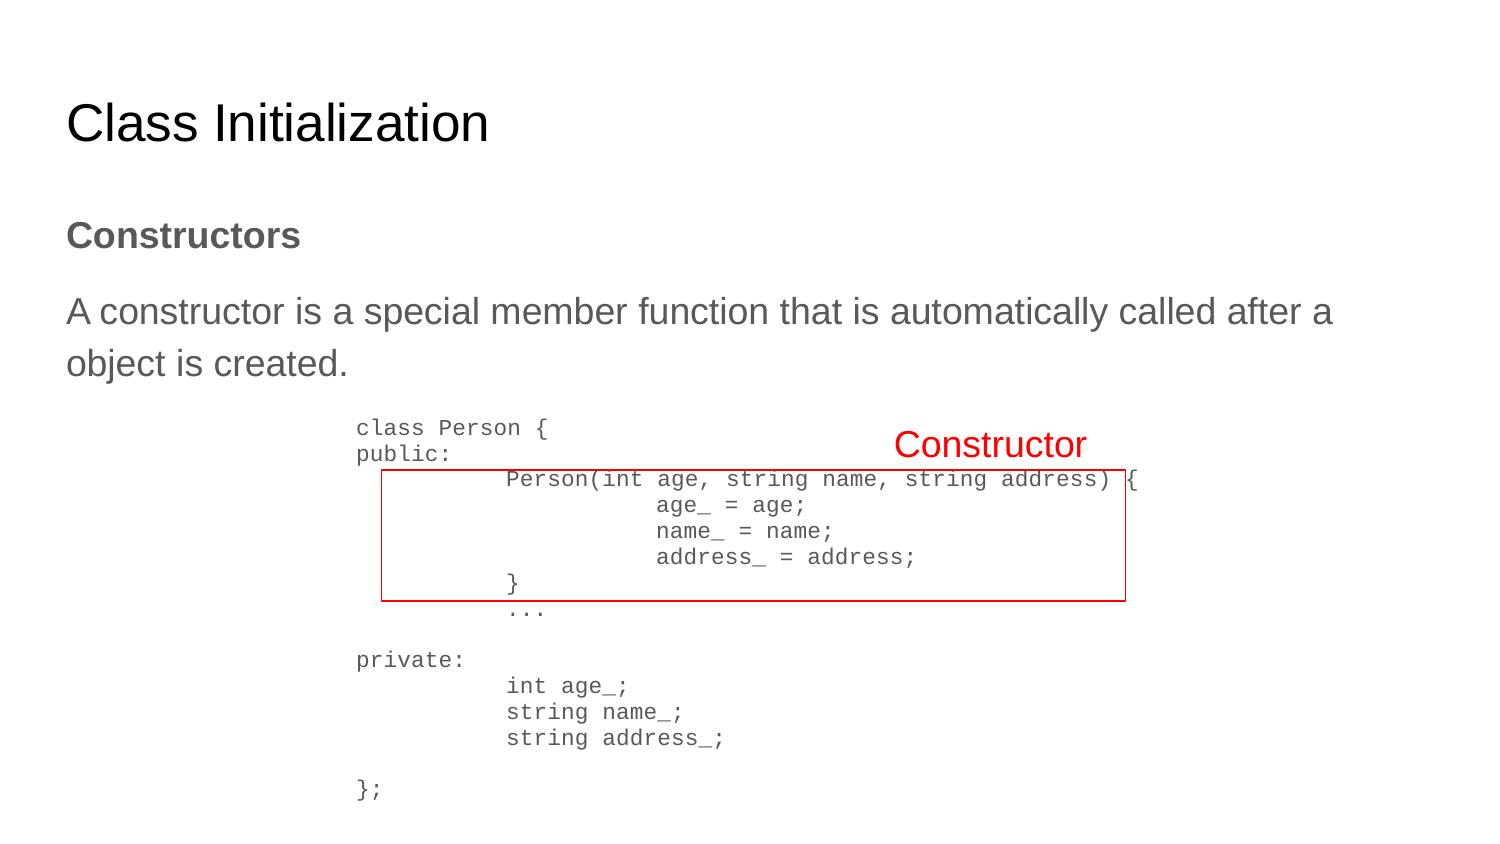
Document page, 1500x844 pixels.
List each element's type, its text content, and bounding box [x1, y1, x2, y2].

text_box Constructor [878, 404, 1148, 480]
list class Person { public: Person(int age, string name, string address) { age_ = age; name_ = name; address_ = address; } ... private: int age_; string name_; string address_; }; [340, 399, 1468, 838]
title Class Initialization [51, 72, 1449, 167]
list Constructors A constructor is a special member function that is automatically called after a object is created. [51, 189, 1449, 750]
text_box [381, 469, 1126, 601]
